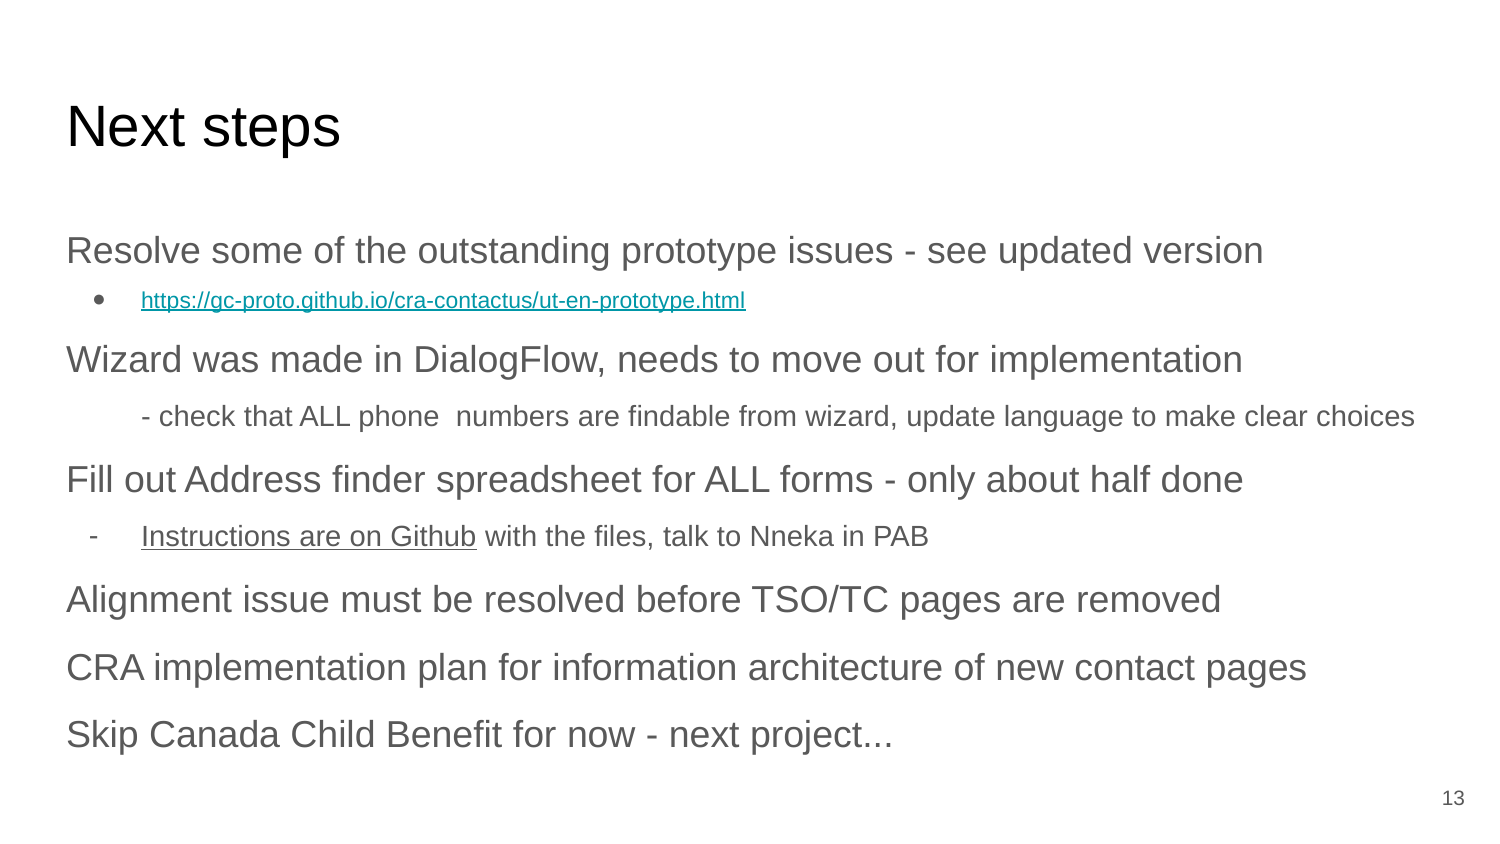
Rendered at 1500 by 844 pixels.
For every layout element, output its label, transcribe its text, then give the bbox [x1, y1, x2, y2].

list Resolve some of the outstanding prototype issues - see updated version https://gc-proto.github.io/cra-contactus/ut-en-prototype.html Wizard was made in DialogFlow, needs to move out for implementation - check that ALL phone numbers are findable from wizard, update language to make clear choices Fill out Address finder spreadsheet for ALL forms - only about half done Instructions are on Github with the files, talk to Nneka in PAB Alignment issue must be resolved before TSO/TC pages are removed CRA implementation plan for information architecture of new contact pages Skip Canada Child Benefit for now - next project... [51, 189, 1449, 750]
slide_number 13 [1389, 764, 1480, 830]
title Next steps [51, 72, 1449, 167]
